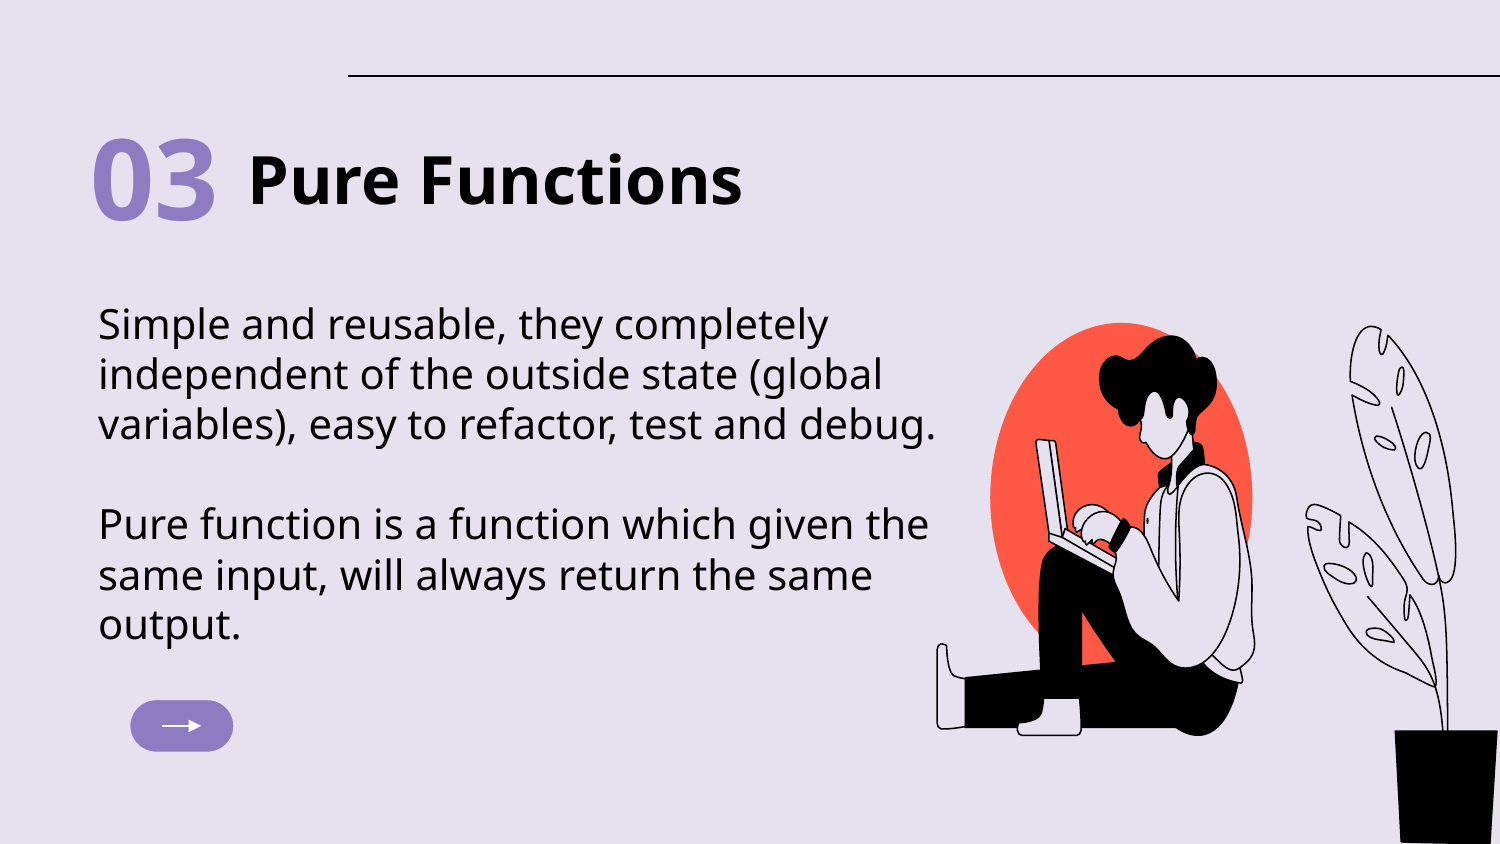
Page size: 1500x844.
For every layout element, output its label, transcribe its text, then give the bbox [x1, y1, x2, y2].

text_box Pure Functions [232, 108, 1420, 247]
title 03 [62, 93, 235, 212]
text_box [1075, 322, 1168, 334]
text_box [936, 335, 1256, 736]
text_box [1304, 326, 1498, 844]
subtitle Simple and reusable, they completely independent of the outside state (global variables), easy to refactor, test and debug. Pure function is a function which given the same input, will always return the same output. [83, 283, 955, 596]
